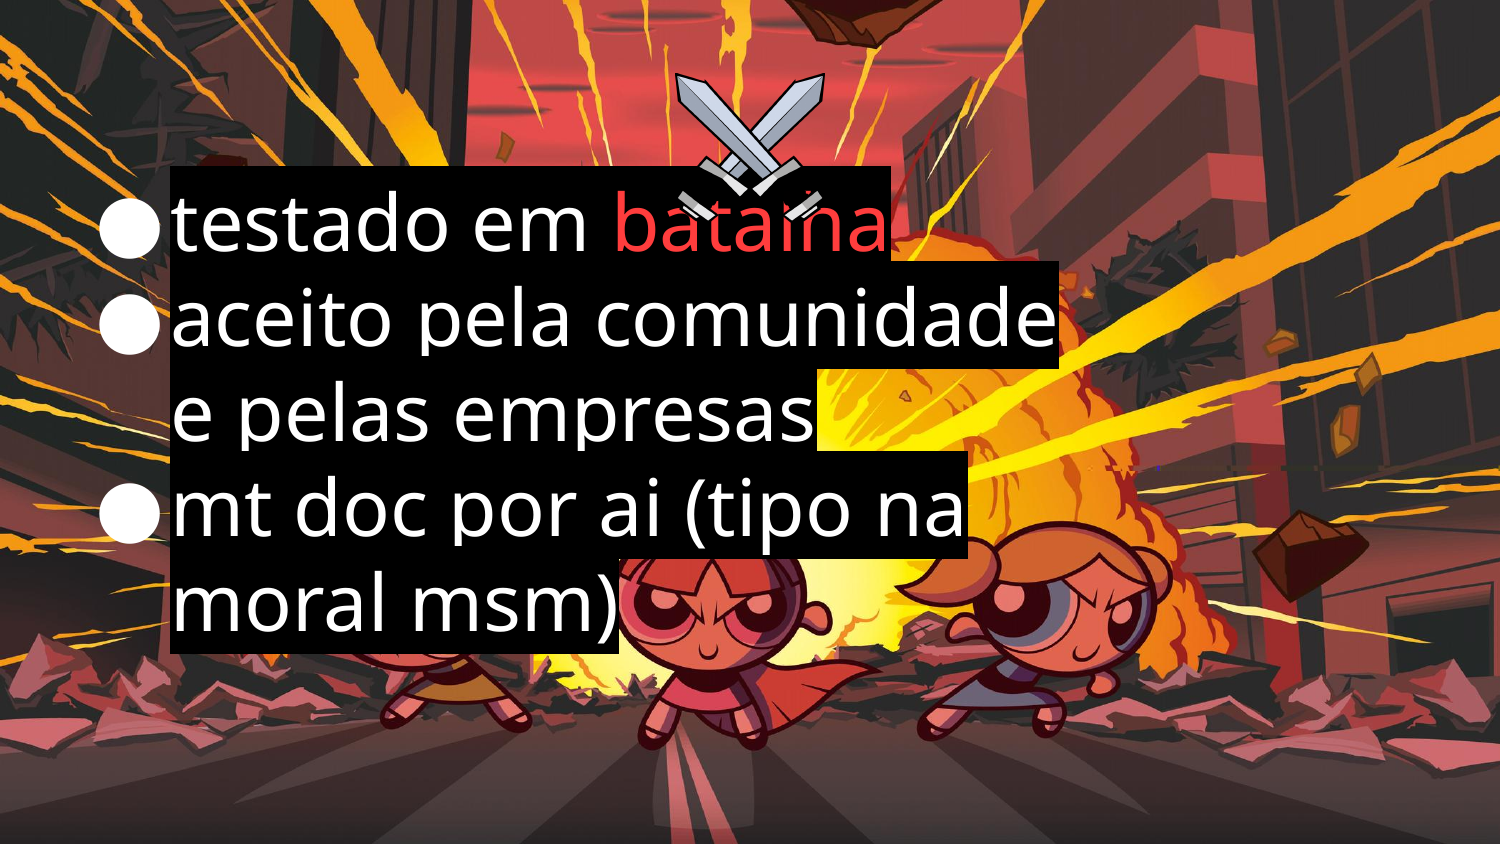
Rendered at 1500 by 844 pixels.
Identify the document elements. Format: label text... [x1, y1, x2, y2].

title testado em batalha aceito pela comunidade e pelas empresas mt doc por ai (tipo na moral msm) [80, 73, 1125, 745]
picture [0, 0, 1500, 844]
